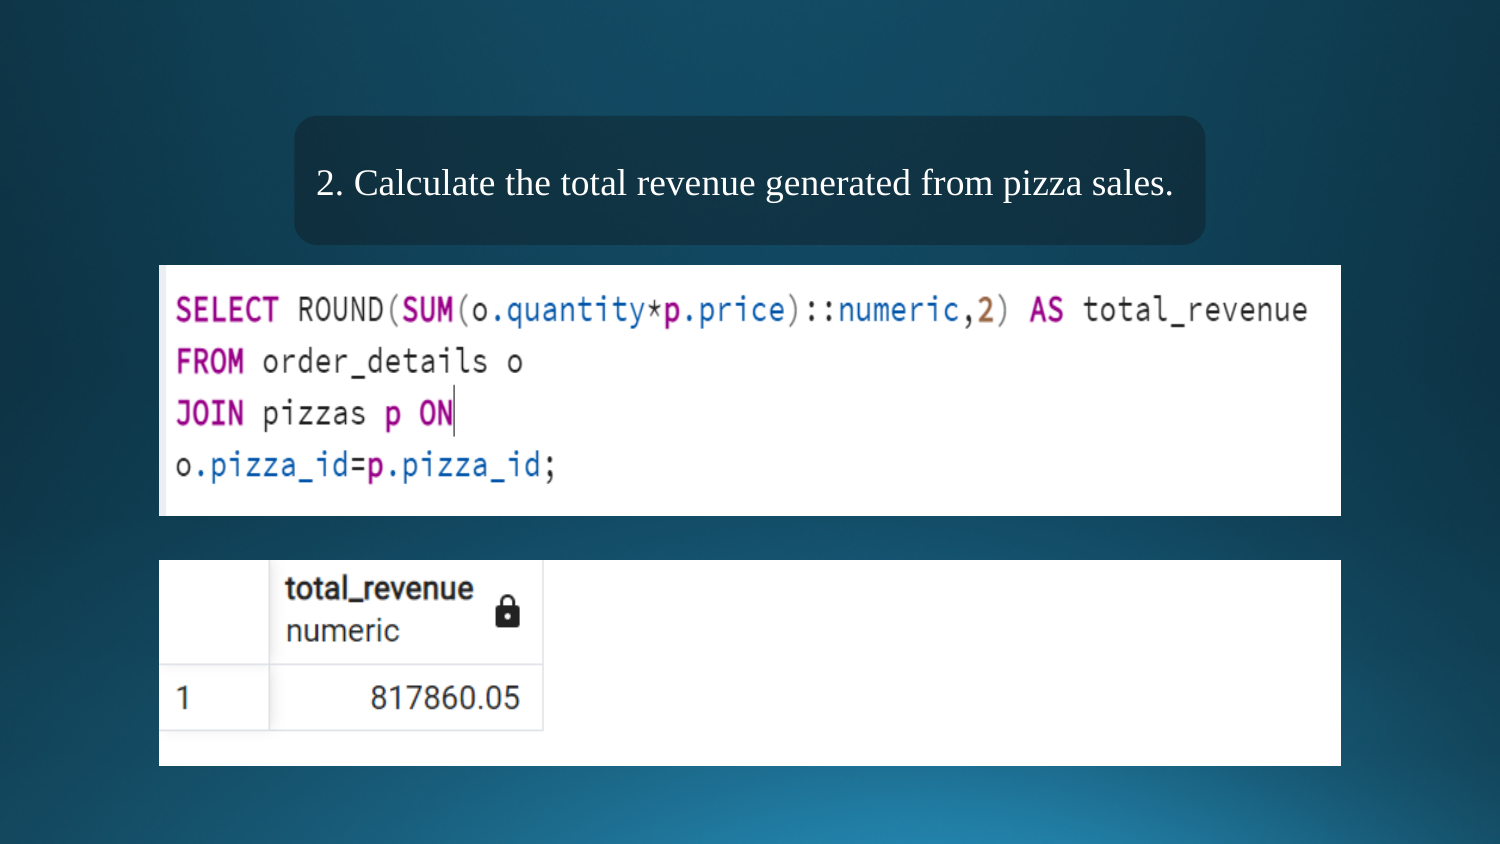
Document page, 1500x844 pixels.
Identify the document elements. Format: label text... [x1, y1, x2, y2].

text_box 2. Calculate the total revenue generated from pizza sales. [294, 115, 1206, 245]
picture [0, 0, 1500, 844]
